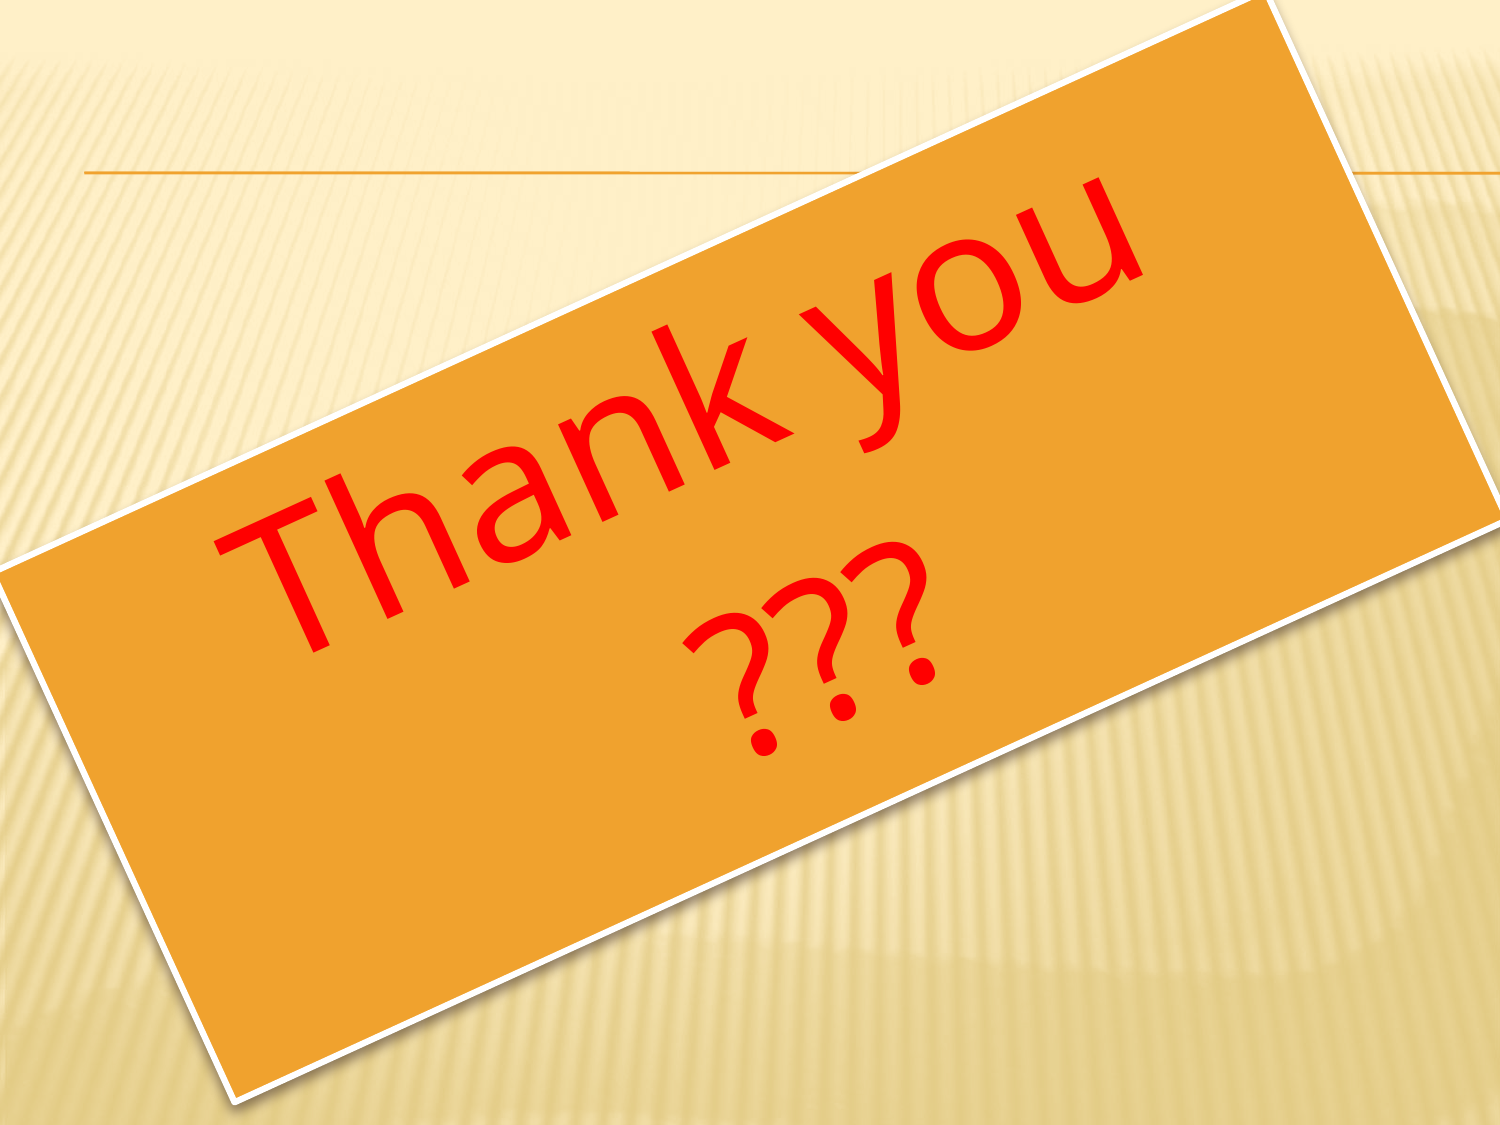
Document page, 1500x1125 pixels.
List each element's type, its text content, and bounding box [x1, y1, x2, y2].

list Thank you ??? [0, 0, 1500, 1106]
